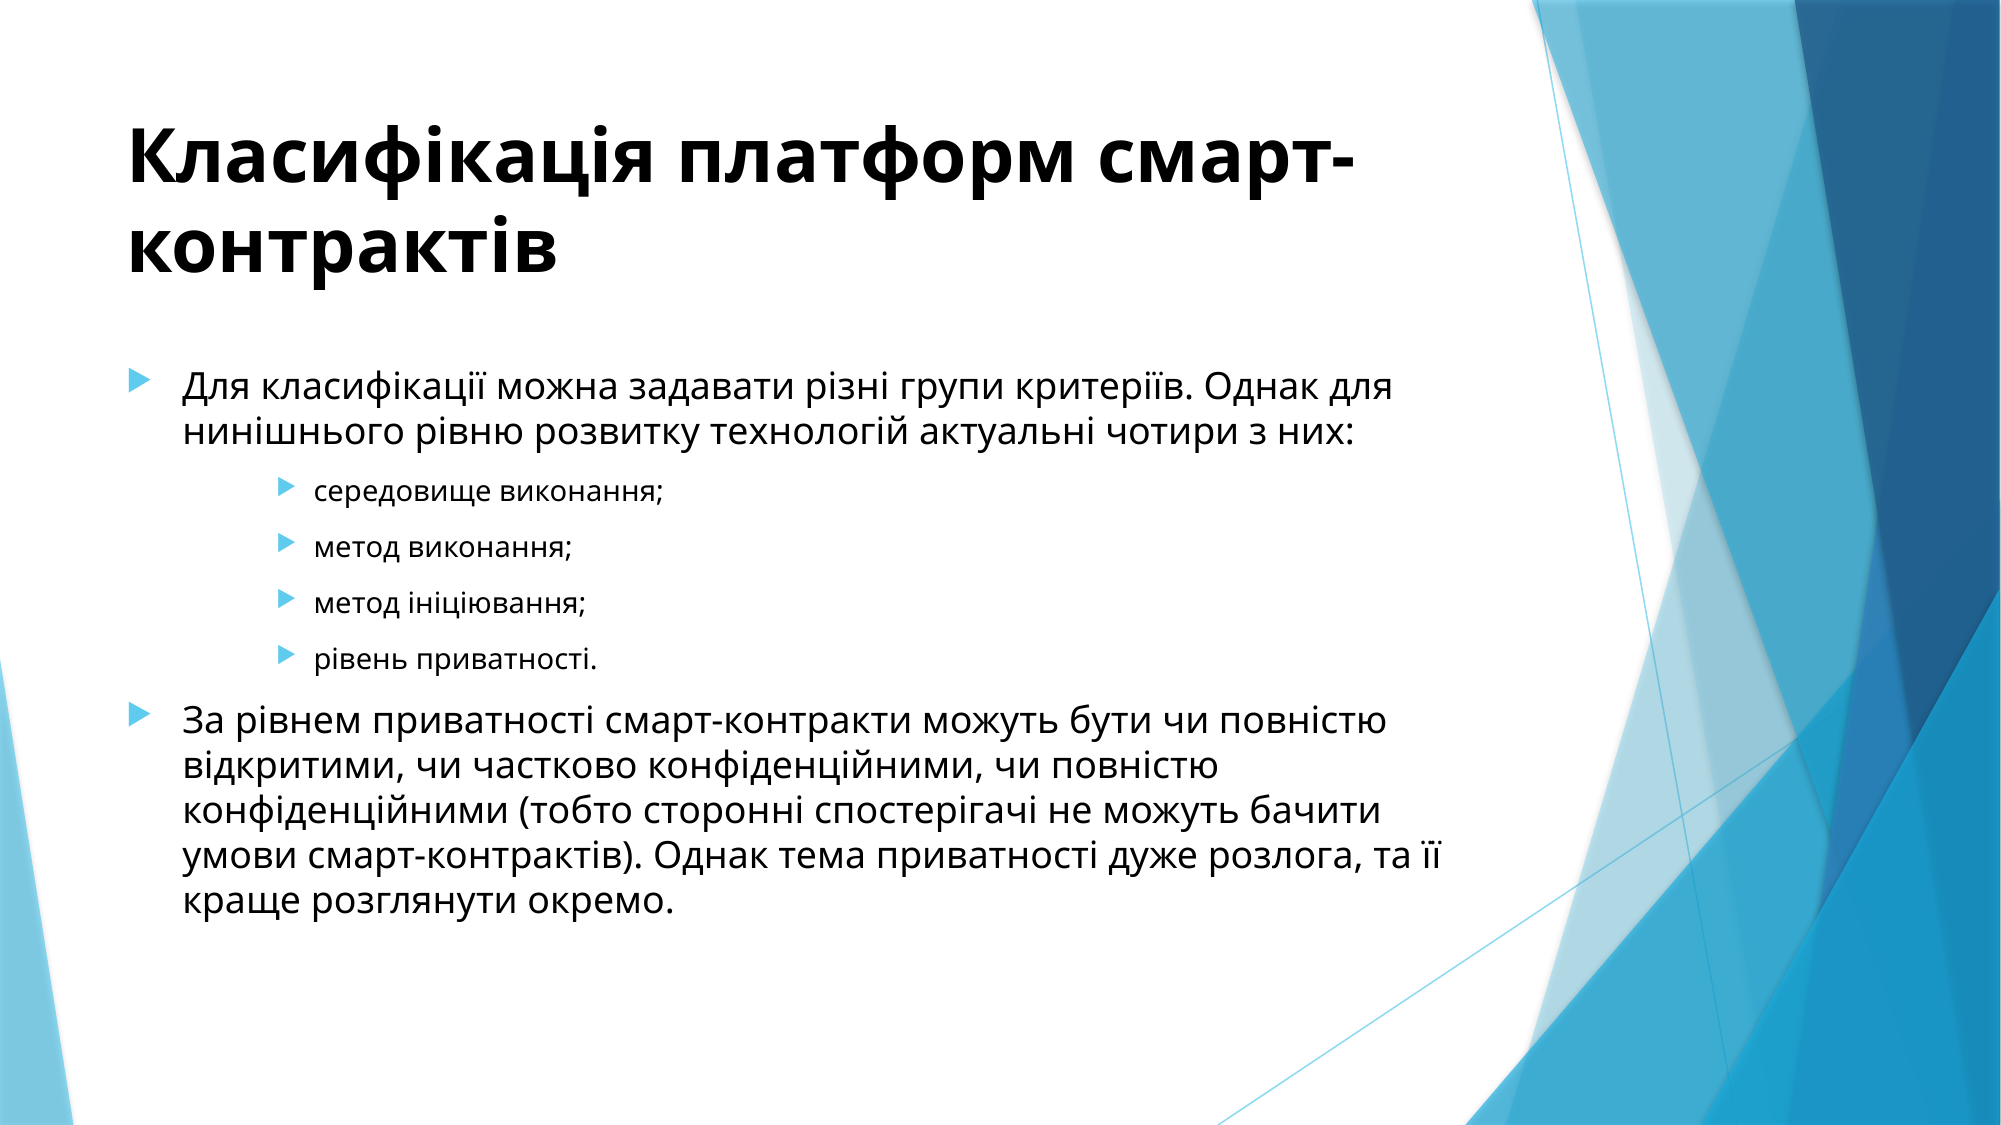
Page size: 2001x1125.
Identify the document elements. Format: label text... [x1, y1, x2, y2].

list Для класифікації можна задавати різні групи критеріїв. Однак для нинішнього рівню розвитку технологій актуальні чотири з них: середовище виконання; метод виконання; метод ініціювання; рівень приватності. За рівнем приватності смарт-контракти можуть бути чи повністю відкритими, чи частково конфіденційними, чи повністю конфіденційними (тобто сторонні спостерігачі не можуть бачити умови смарт-контрактів). Однак тема приватності дуже розлога, та її краще розглянути окремо. [111, 354, 1522, 992]
title Класифікація платформ смарт-контрактів [111, 99, 1522, 317]
